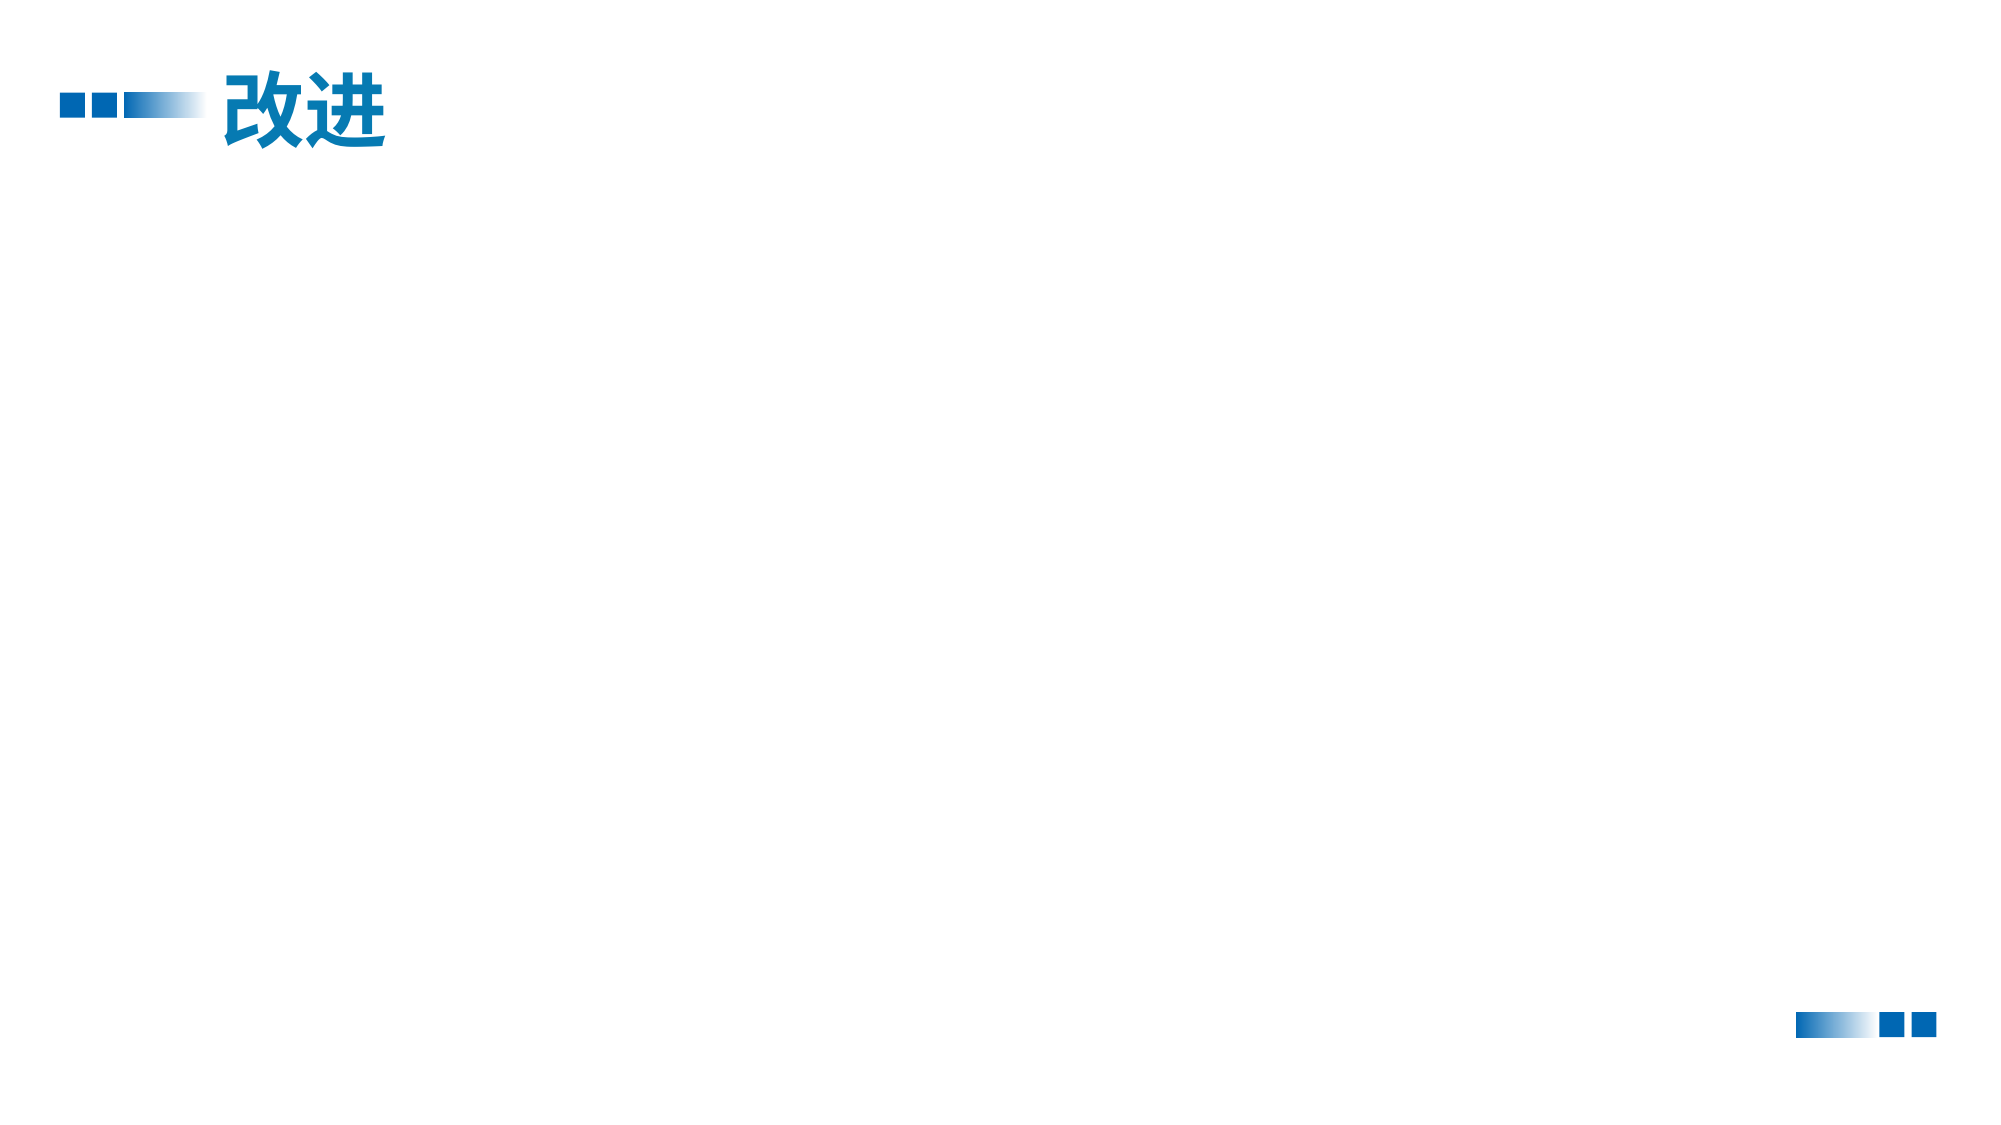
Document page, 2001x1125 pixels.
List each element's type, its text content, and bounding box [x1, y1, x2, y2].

list 改进 [206, 61, 1557, 175]
